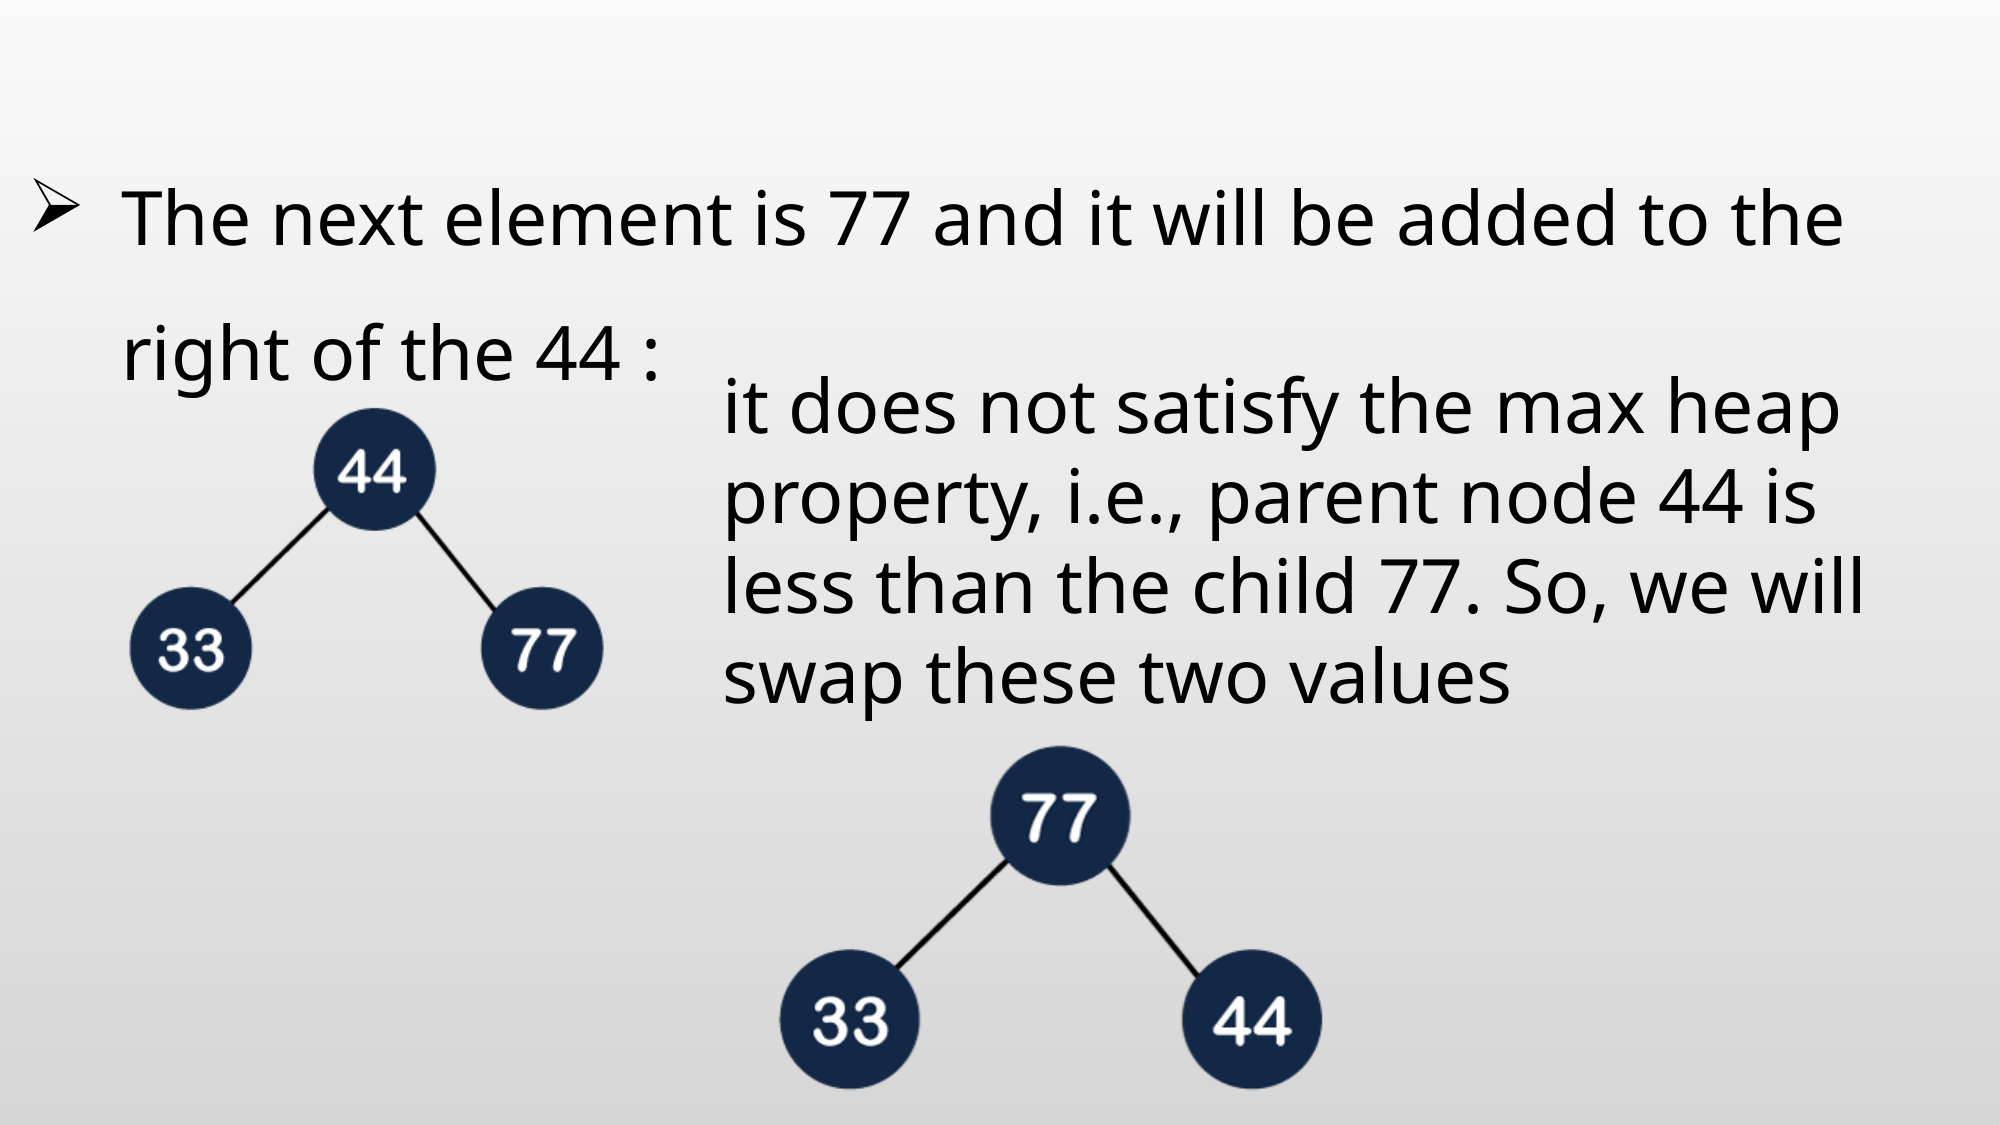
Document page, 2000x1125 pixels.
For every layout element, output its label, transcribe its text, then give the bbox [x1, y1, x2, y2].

text_box it does not satisfy the max heap property, i.e., parent node 44 is less than the child 77. So, we will swap these two values [708, 351, 1934, 726]
picture [737, 743, 1363, 1107]
picture [92, 399, 640, 718]
list The next element is 77 and it will be added to the right of the 44 : [12, 117, 2000, 1125]
